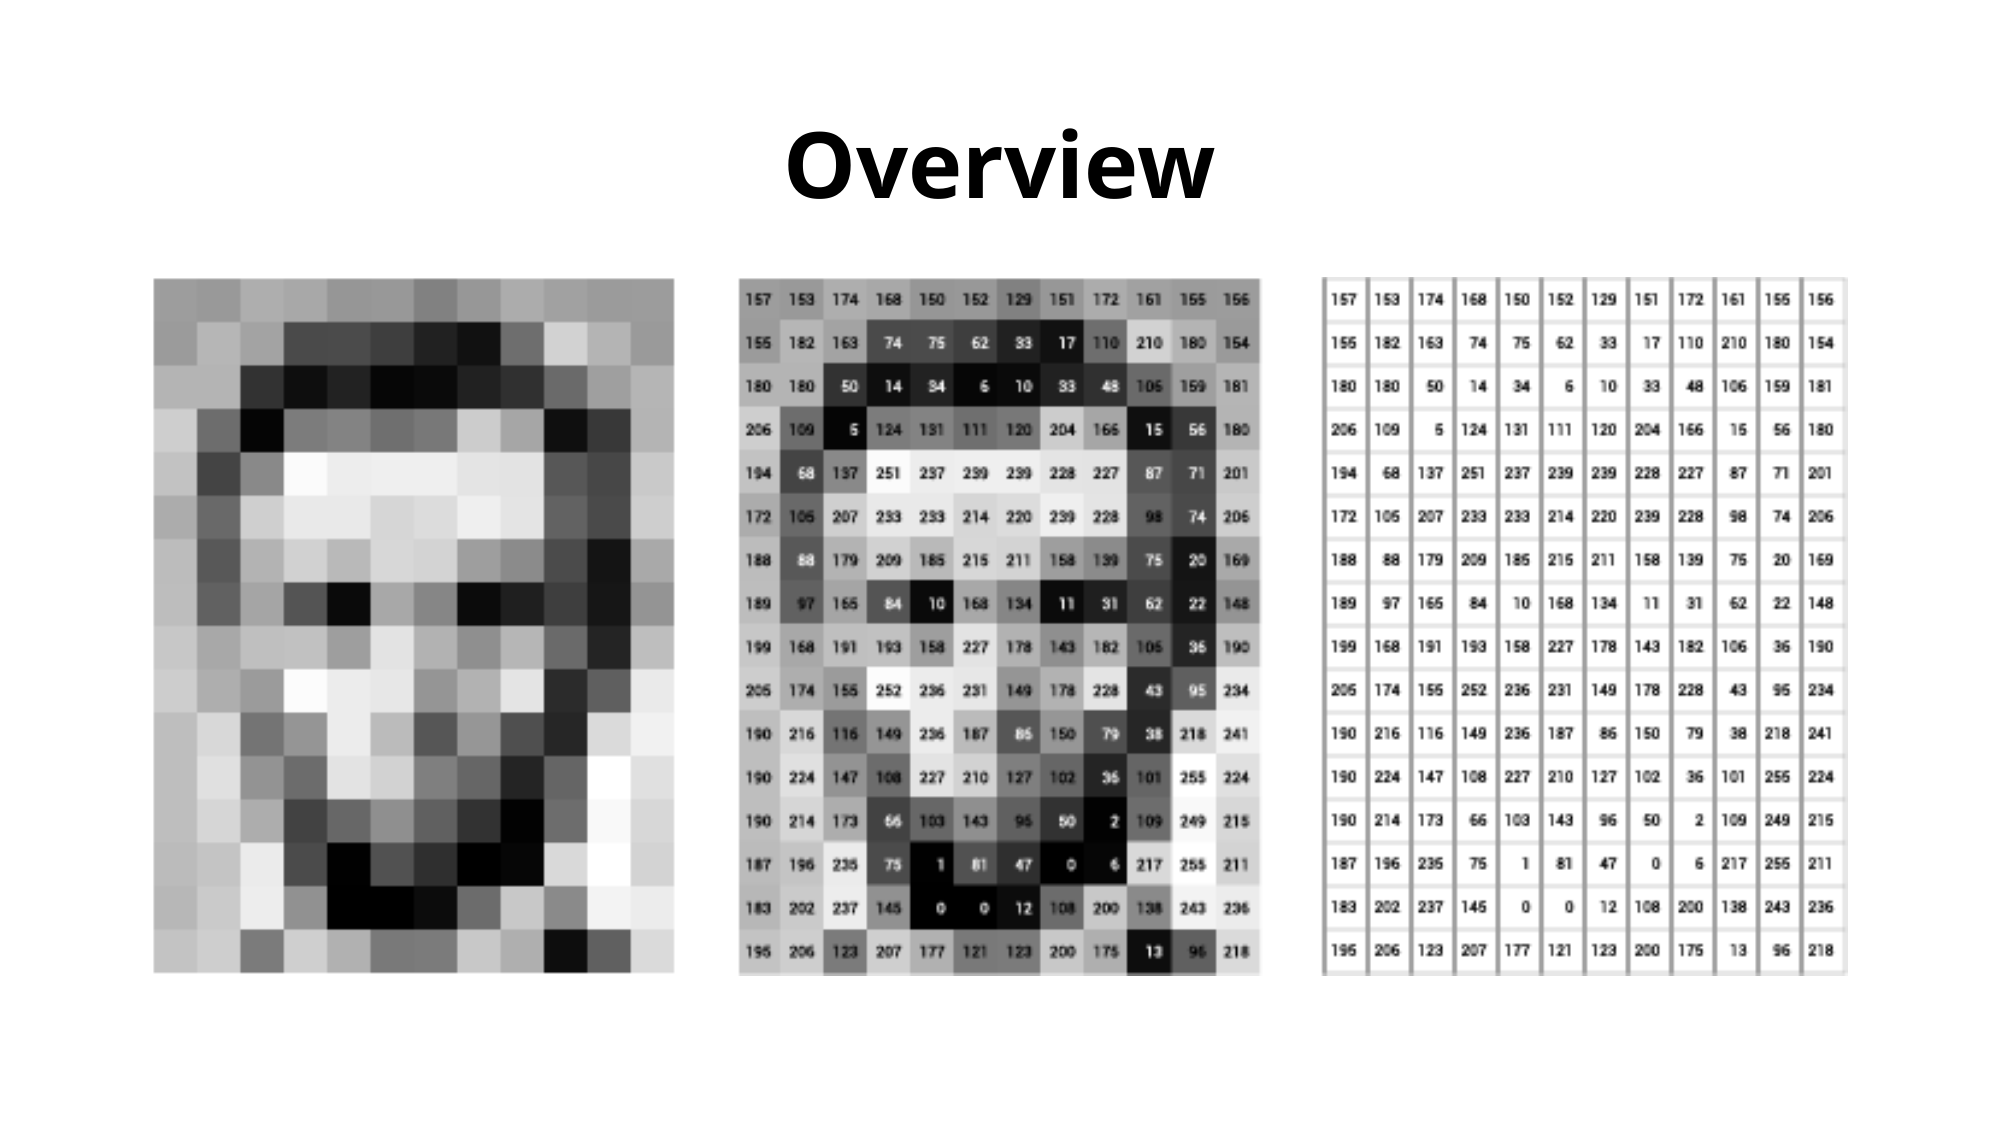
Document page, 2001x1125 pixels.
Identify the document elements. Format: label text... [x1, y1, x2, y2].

title Overview [137, 59, 1863, 278]
picture [152, 277, 1848, 976]
